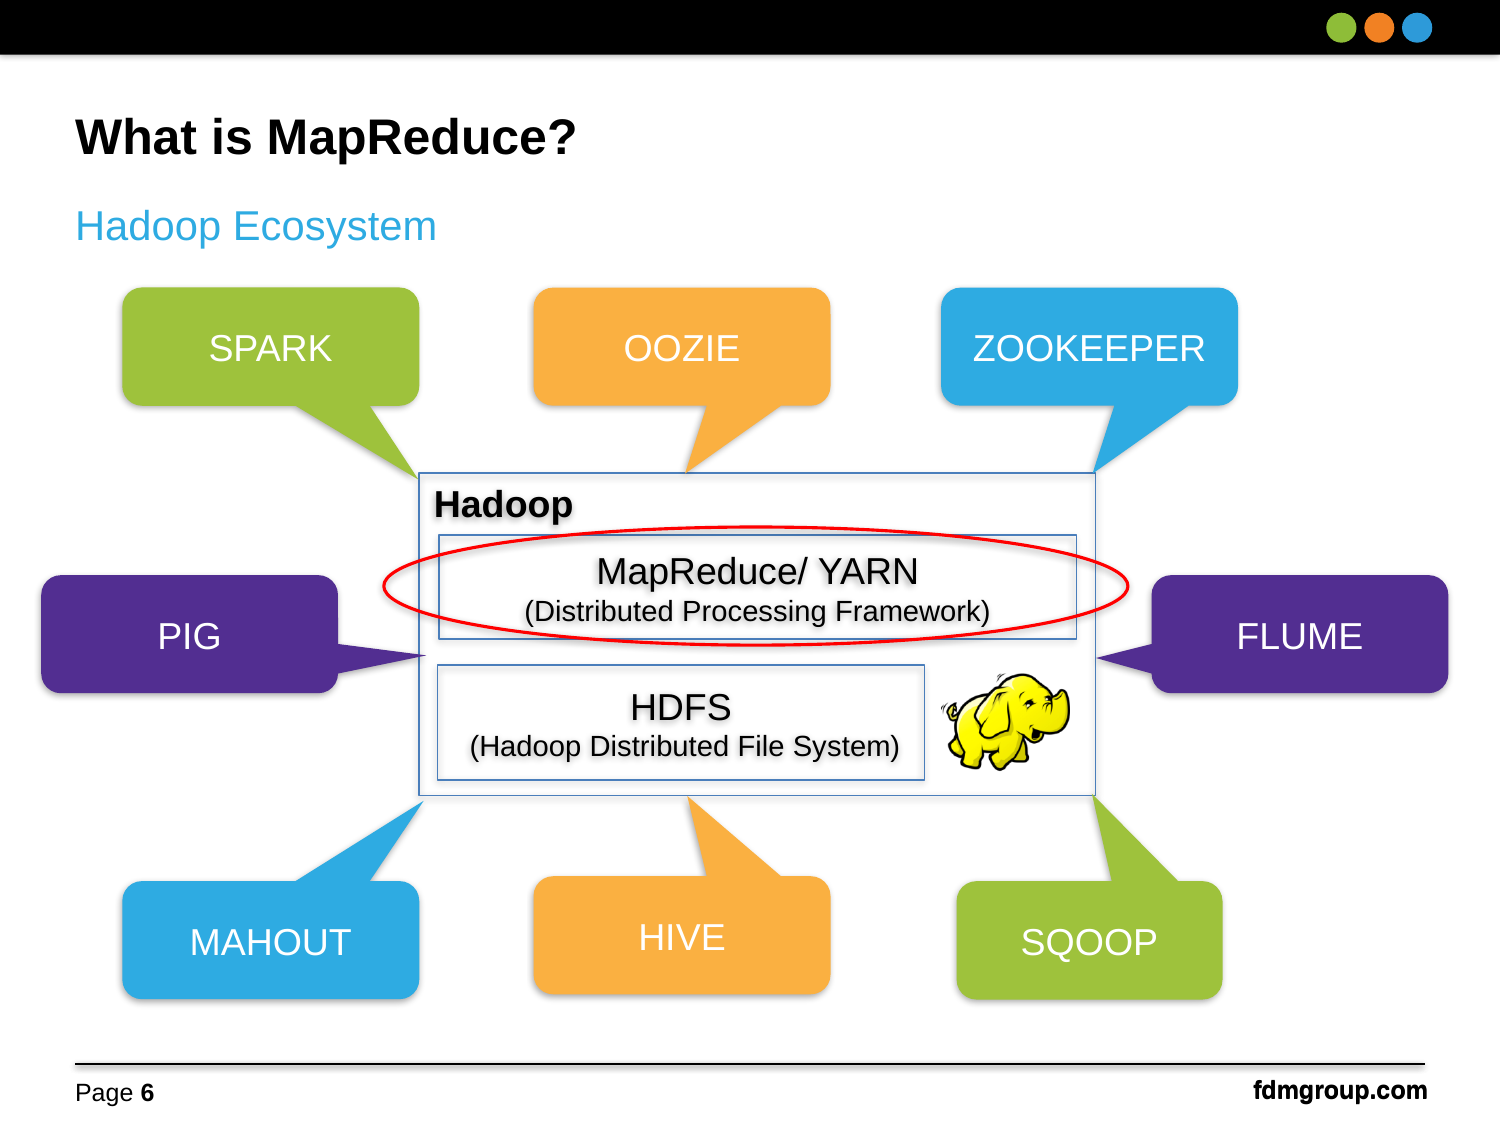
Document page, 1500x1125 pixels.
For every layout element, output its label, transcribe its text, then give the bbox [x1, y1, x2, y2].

text_box HIVE [532, 804, 832, 996]
text_box [1101, 563, 1129, 609]
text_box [418, 472, 1096, 796]
text_box [383, 562, 413, 610]
text_box OOZIE [532, 286, 832, 471]
text_box SPARK [121, 286, 421, 478]
text_box PIG [40, 574, 413, 695]
slide_number Page 6 [75, 1076, 425, 1107]
text_box MAHOUT [121, 803, 423, 1000]
text_box SQOOP [955, 800, 1224, 1001]
text_box What is MapReduce? [75, 104, 626, 172]
text_box Hadoop Ecosystem [74, 198, 585, 257]
text_box FLUME [1101, 574, 1450, 695]
text_box ZOOKEEPER [940, 286, 1239, 472]
